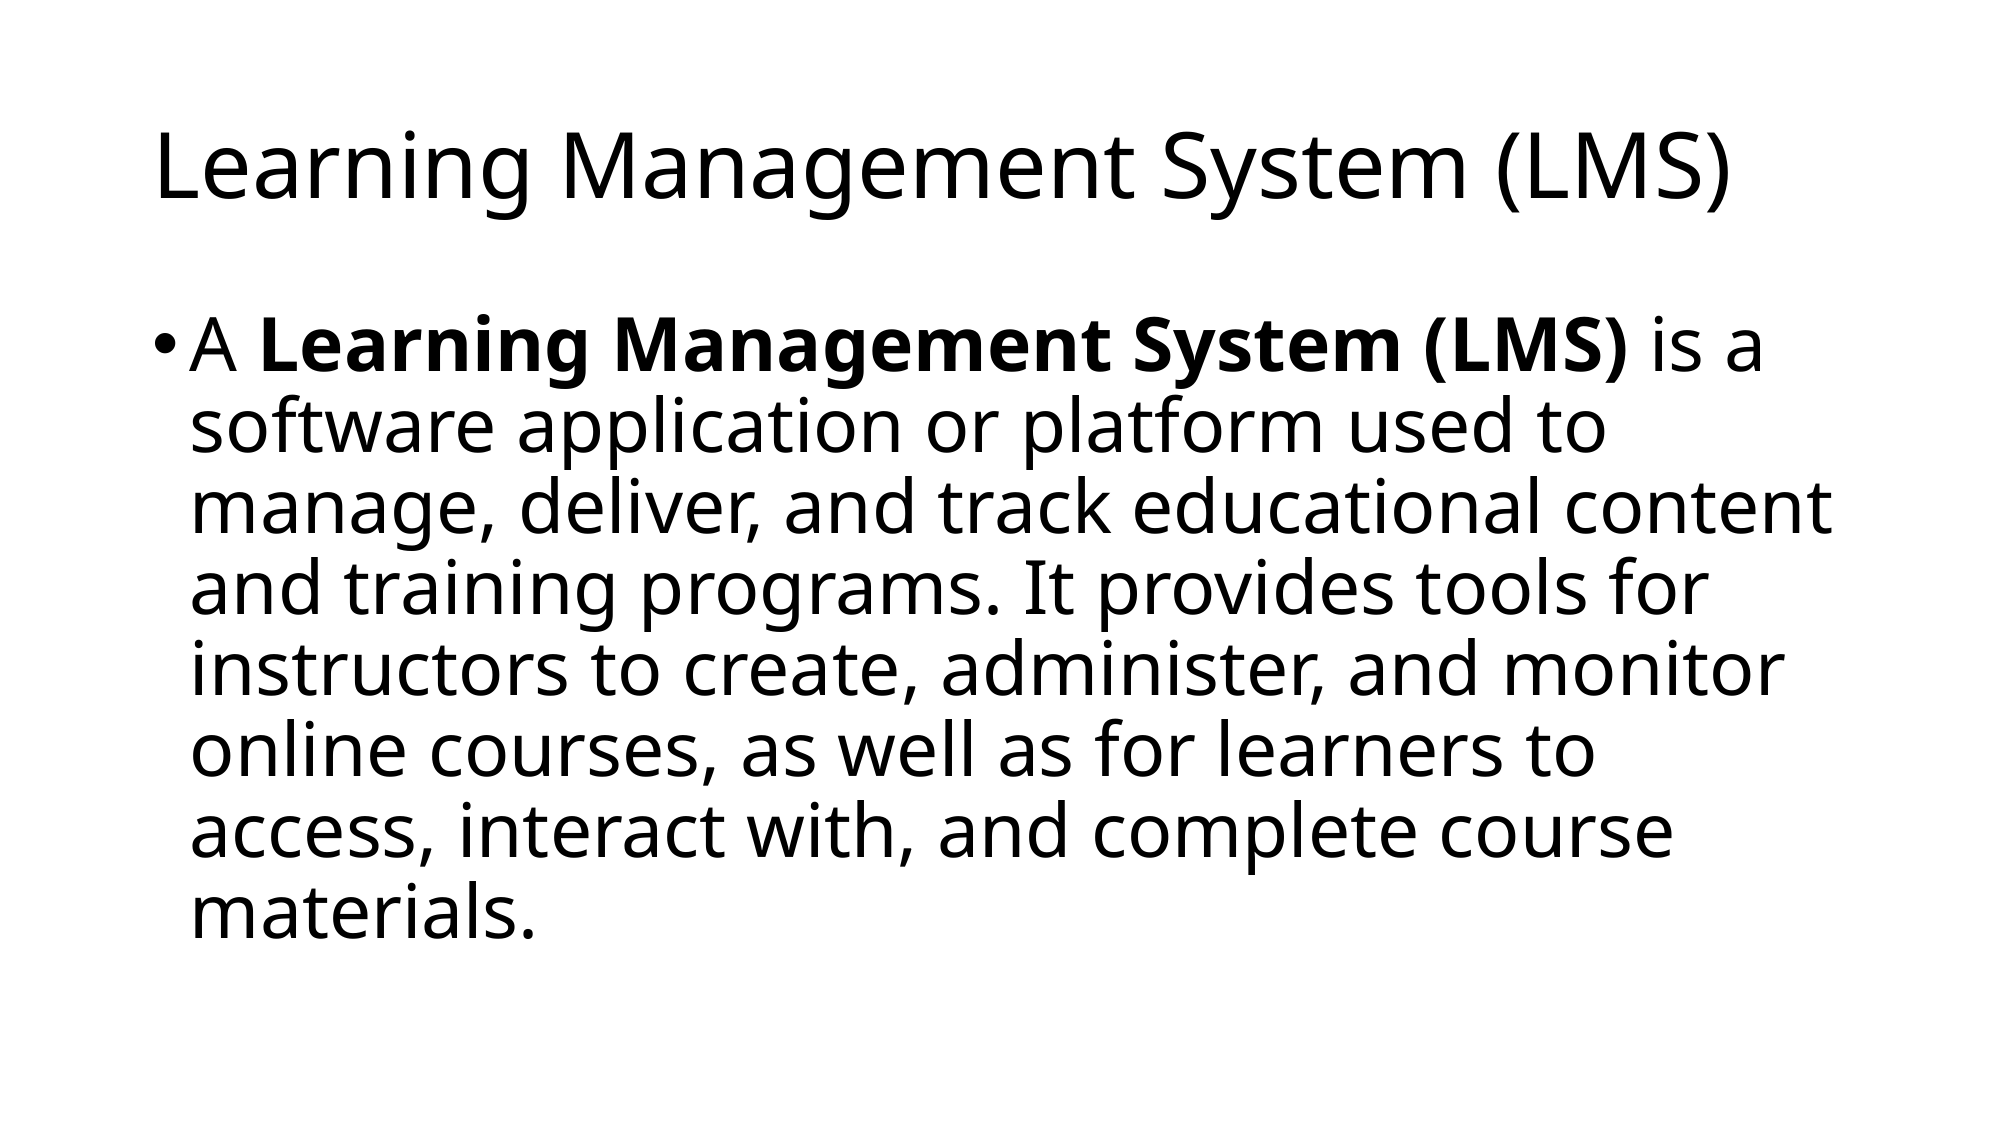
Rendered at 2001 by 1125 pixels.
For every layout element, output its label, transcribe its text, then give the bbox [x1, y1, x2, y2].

list A Learning Management System (LMS) is a software application or platform used to manage, deliver, and track educational content and training programs. It provides tools for instructors to create, administer, and monitor online courses, as well as for learners to access, interact with, and complete course materials. [137, 299, 1863, 1014]
title Learning Management System (LMS) [137, 59, 1863, 278]
